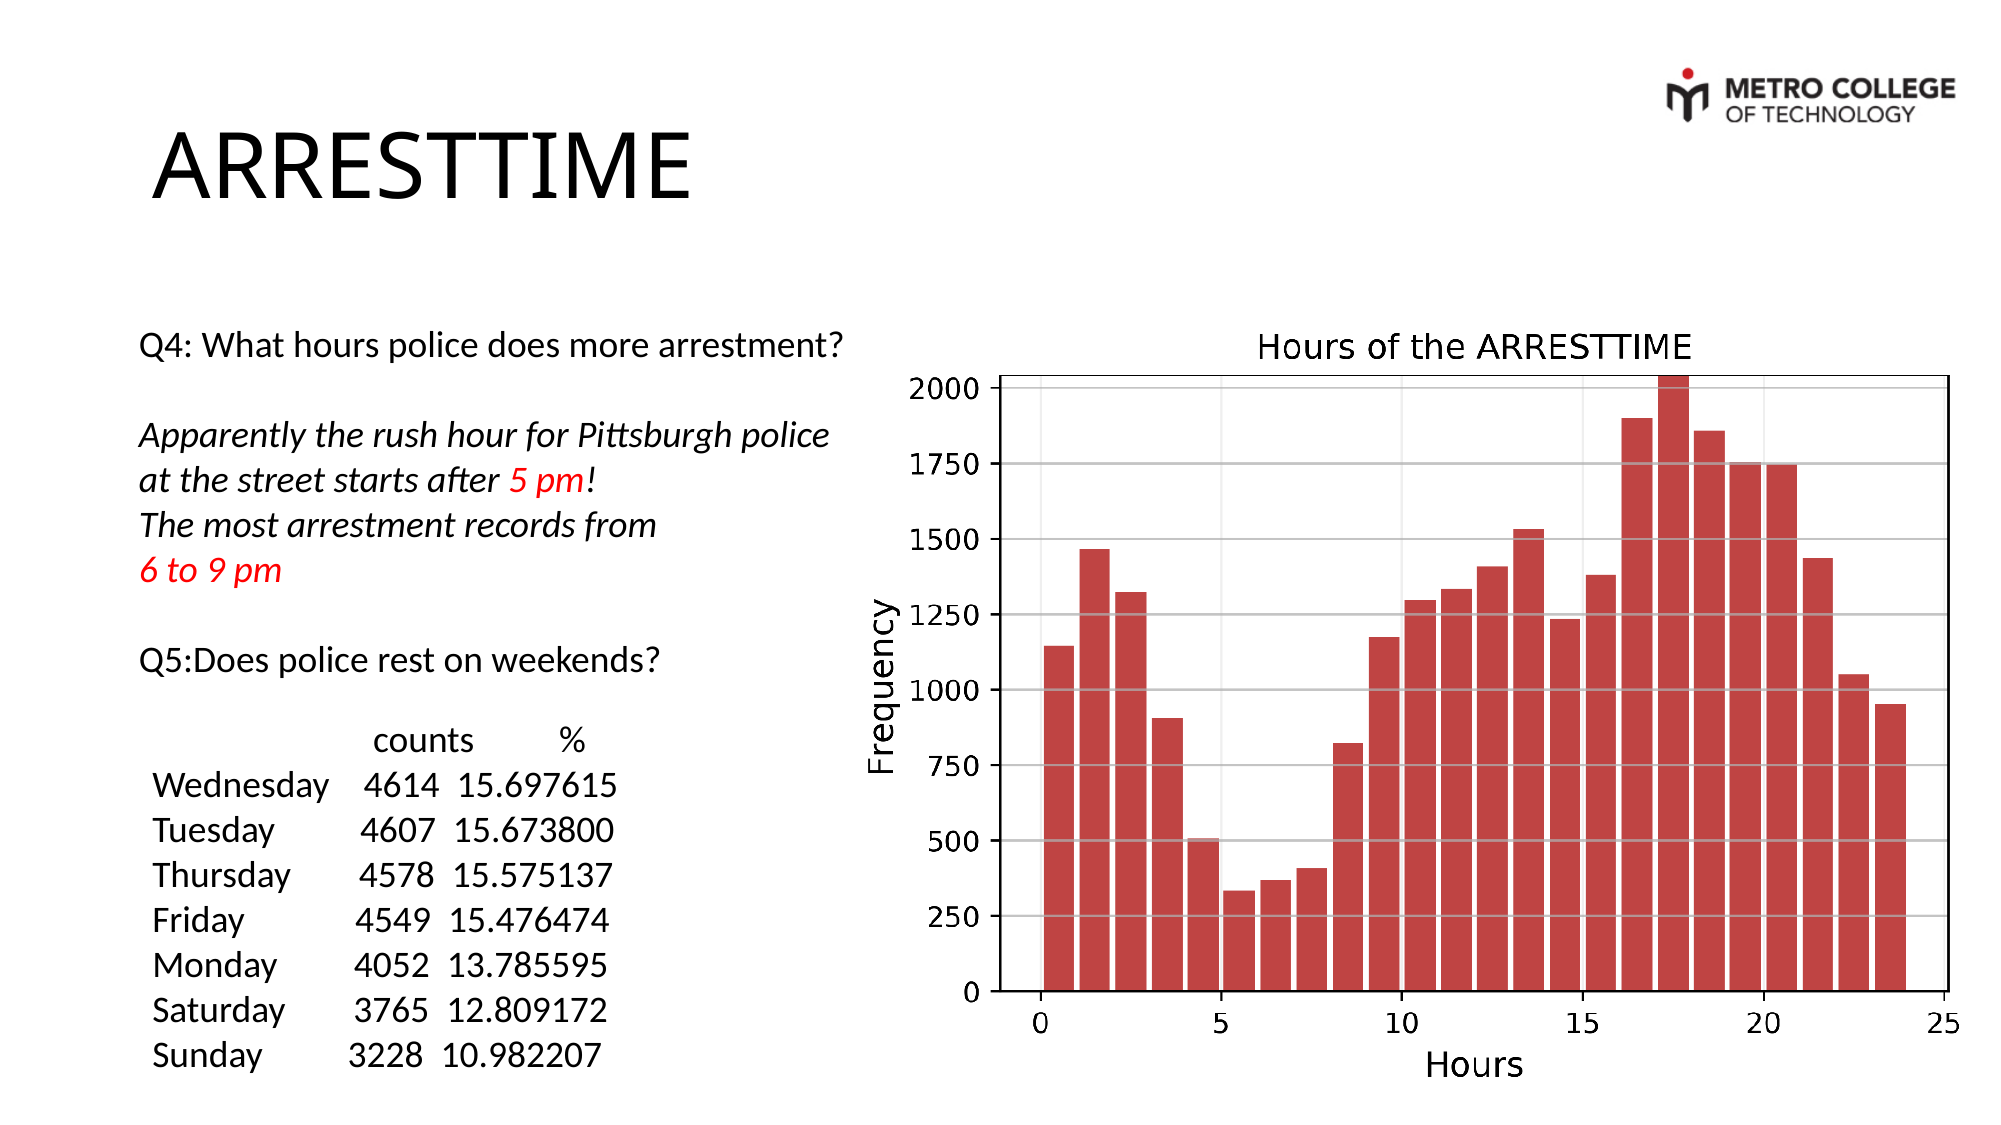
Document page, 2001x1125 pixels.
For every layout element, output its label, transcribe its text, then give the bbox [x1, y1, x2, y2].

title ARRESTTIME [137, 59, 1863, 278]
text_box counts % Wednesday 4614 15.697615 Tuesday 4607 15.673800 Thursday 4578 15.575137 Friday 4549 15.476474 Monday 4052 13.785595 Saturday 3765 12.809172 Sunday 3228 10.982207 [137, 707, 843, 1083]
picture [1624, 4, 1996, 185]
picture [843, 312, 1982, 1103]
text_box Q4: What hours police does more arrestment? Apparently the rush hour for Pittsburgh police at the street starts after 5 pm! The most arrestment records from 6 to 9 pm Q5:Does police rest on weekends? [124, 312, 843, 687]
